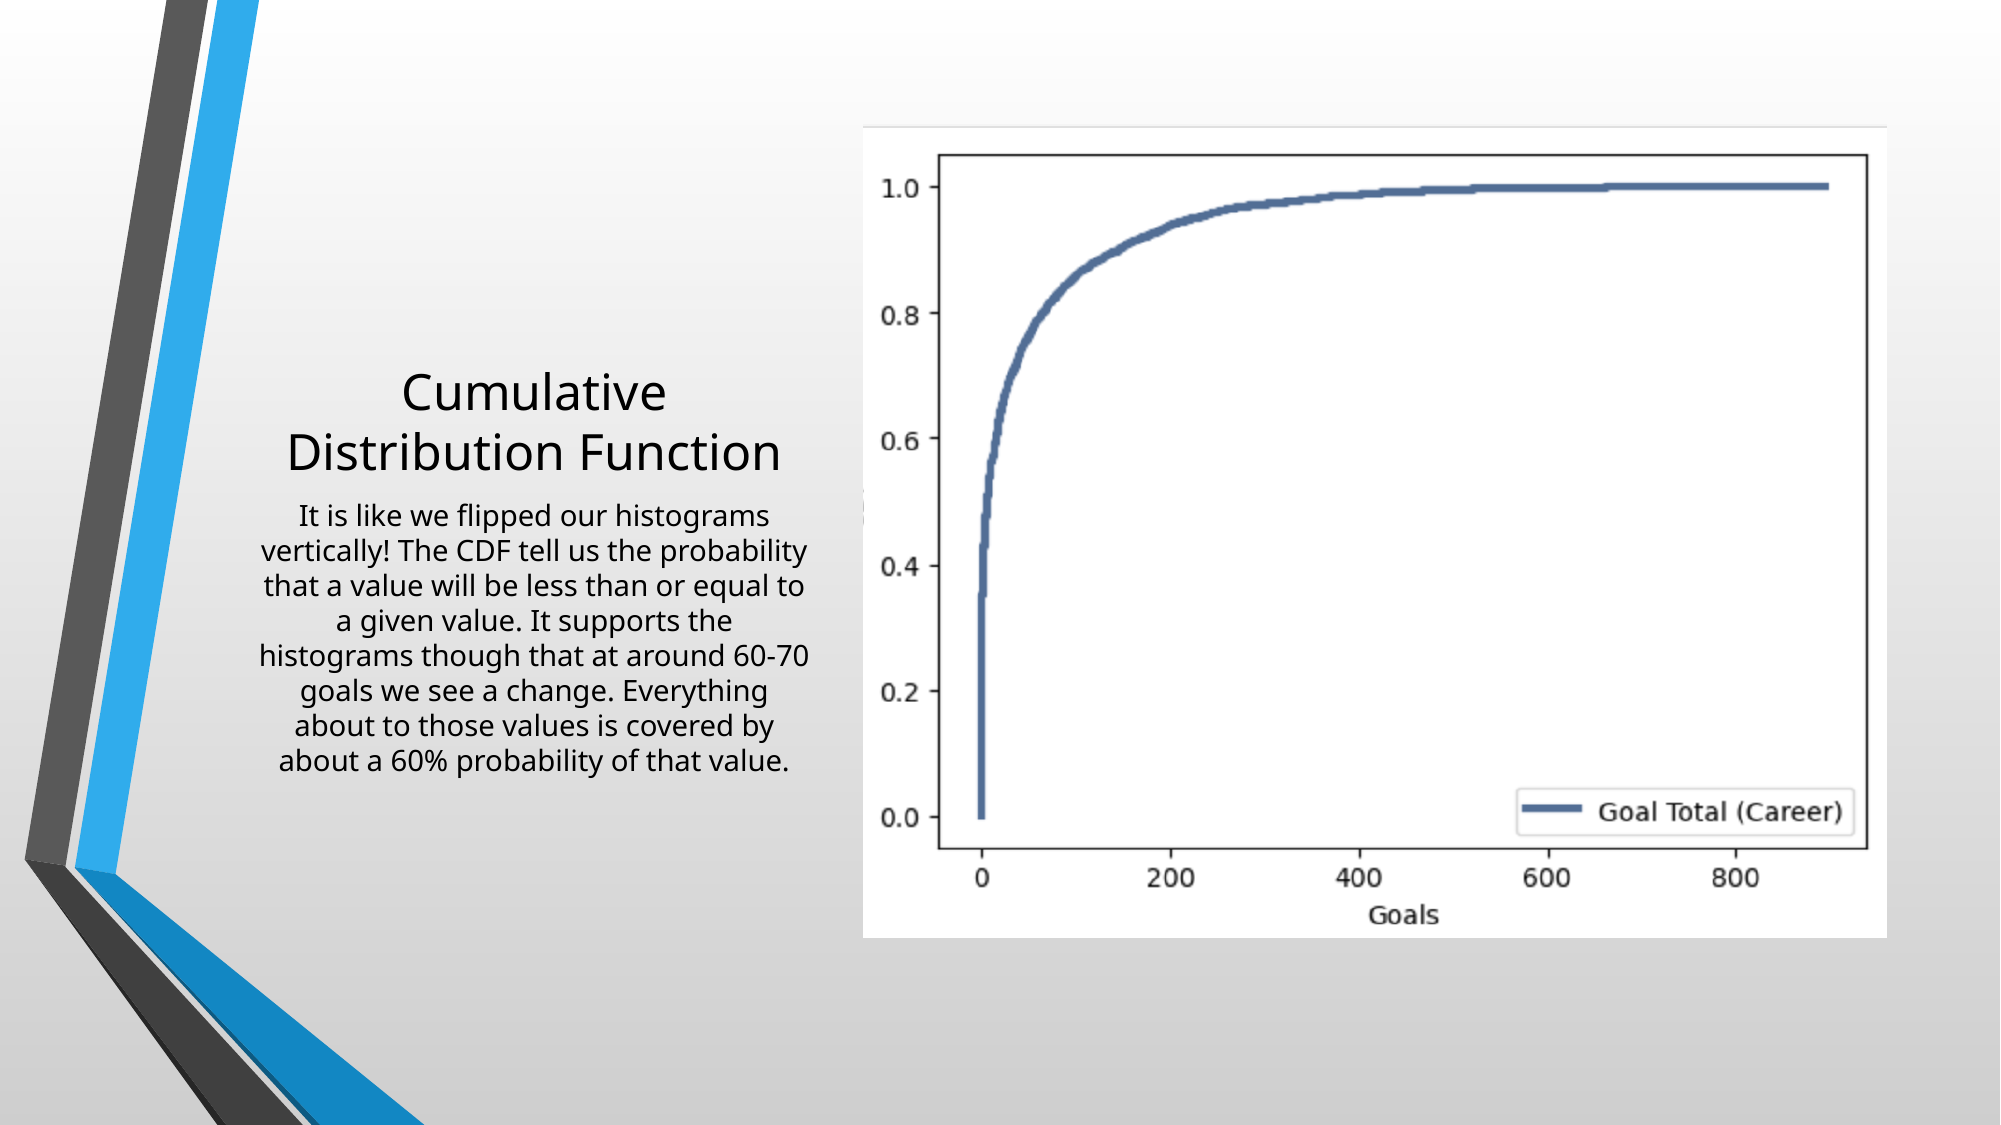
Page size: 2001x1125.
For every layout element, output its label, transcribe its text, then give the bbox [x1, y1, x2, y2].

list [863, 124, 1888, 938]
title Cumulative Distribution Function [243, 262, 826, 487]
list It is like we flipped our histograms vertically! The CDF tell us the probability that a value will be less than or equal to a given value. It supports the histograms though that at around 60-70 goals we see a change. Everything about to those values is covered by about a 60% probability of that value. [243, 487, 826, 788]
